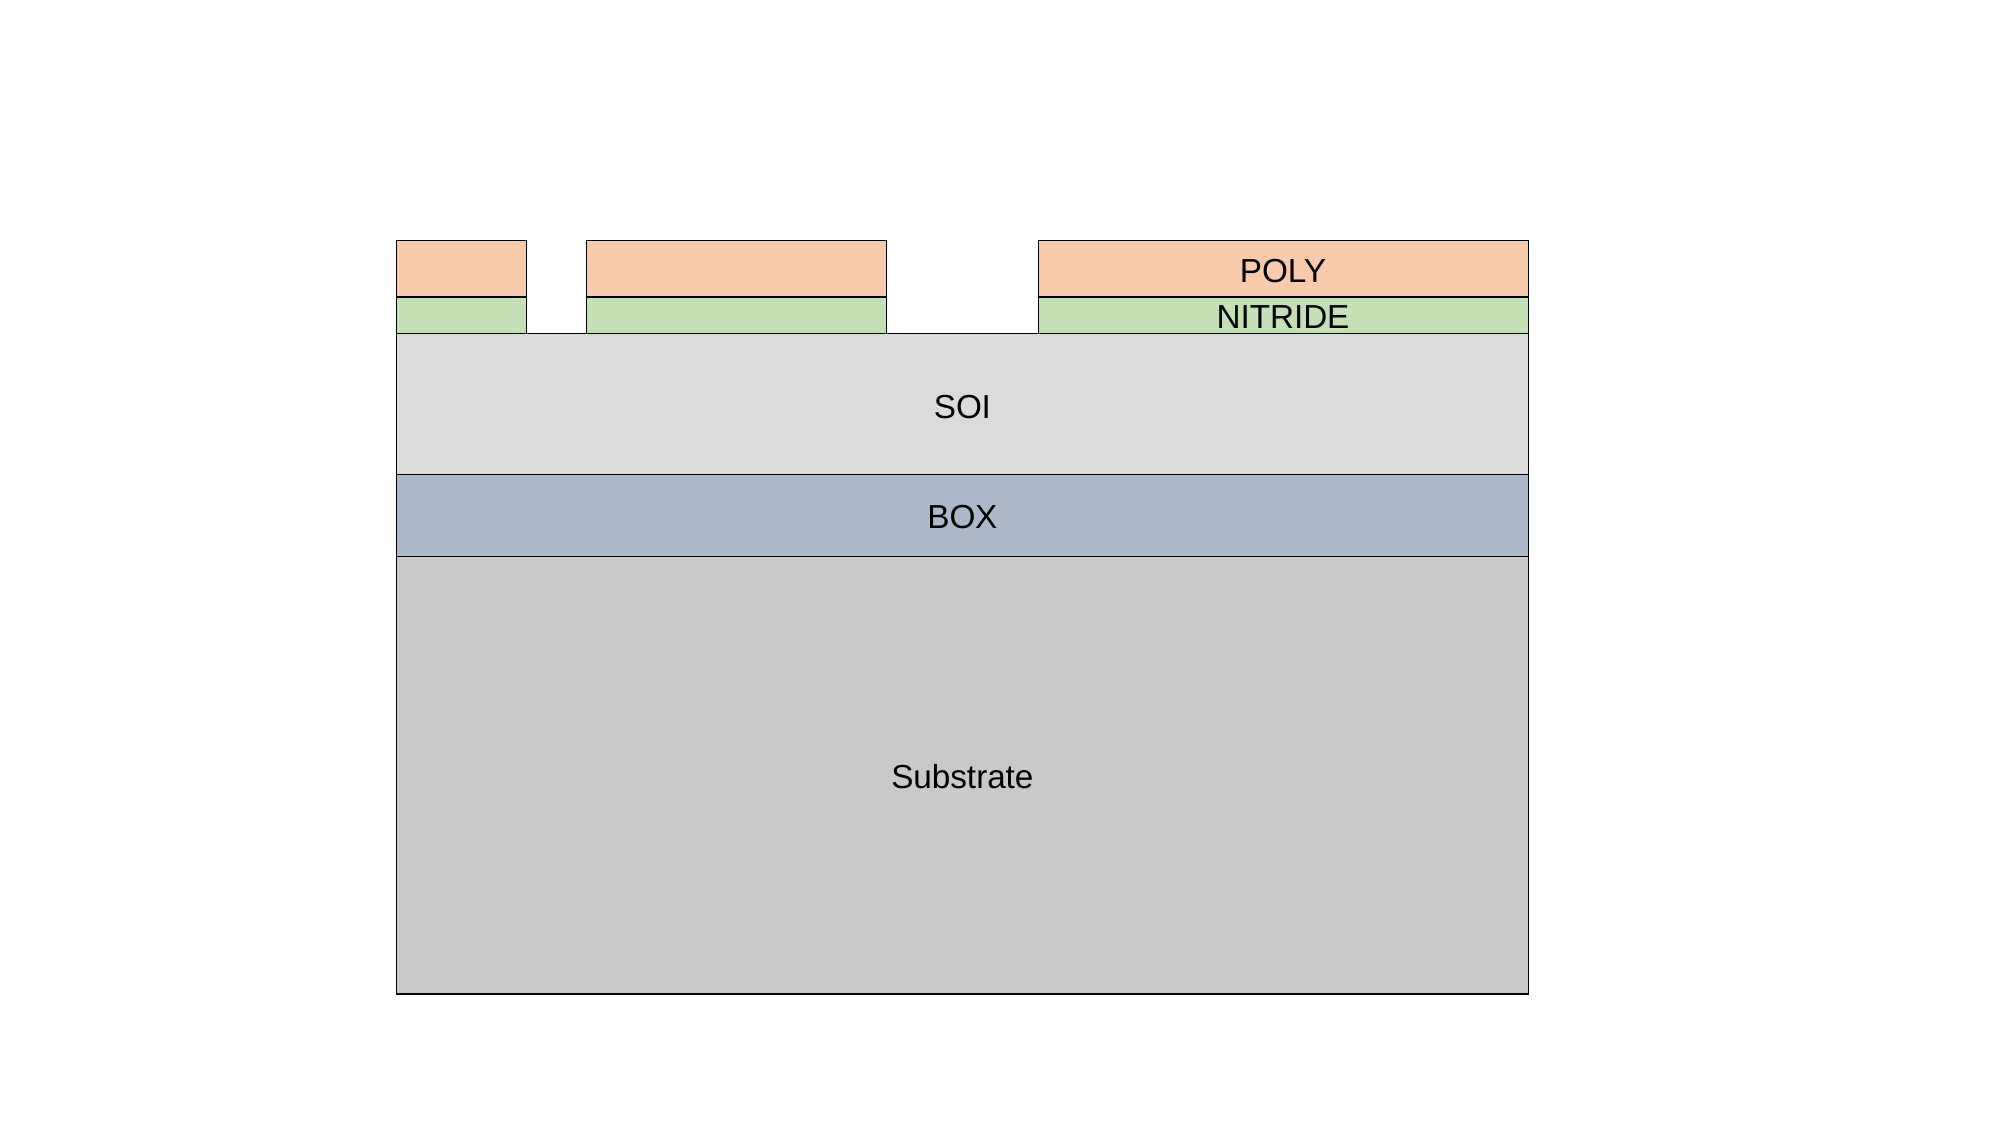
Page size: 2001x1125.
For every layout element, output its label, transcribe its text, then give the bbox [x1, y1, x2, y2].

text_box BOX [396, 474, 1529, 558]
text_box [586, 240, 888, 296]
text_box [396, 240, 527, 298]
text_box POLY [1037, 240, 1529, 296]
text_box [586, 296, 888, 334]
text_box Substrate [396, 558, 1529, 995]
text_box SOI [396, 332, 1529, 474]
text_box [396, 298, 527, 334]
text_box NITRIDE [1037, 296, 1529, 334]
